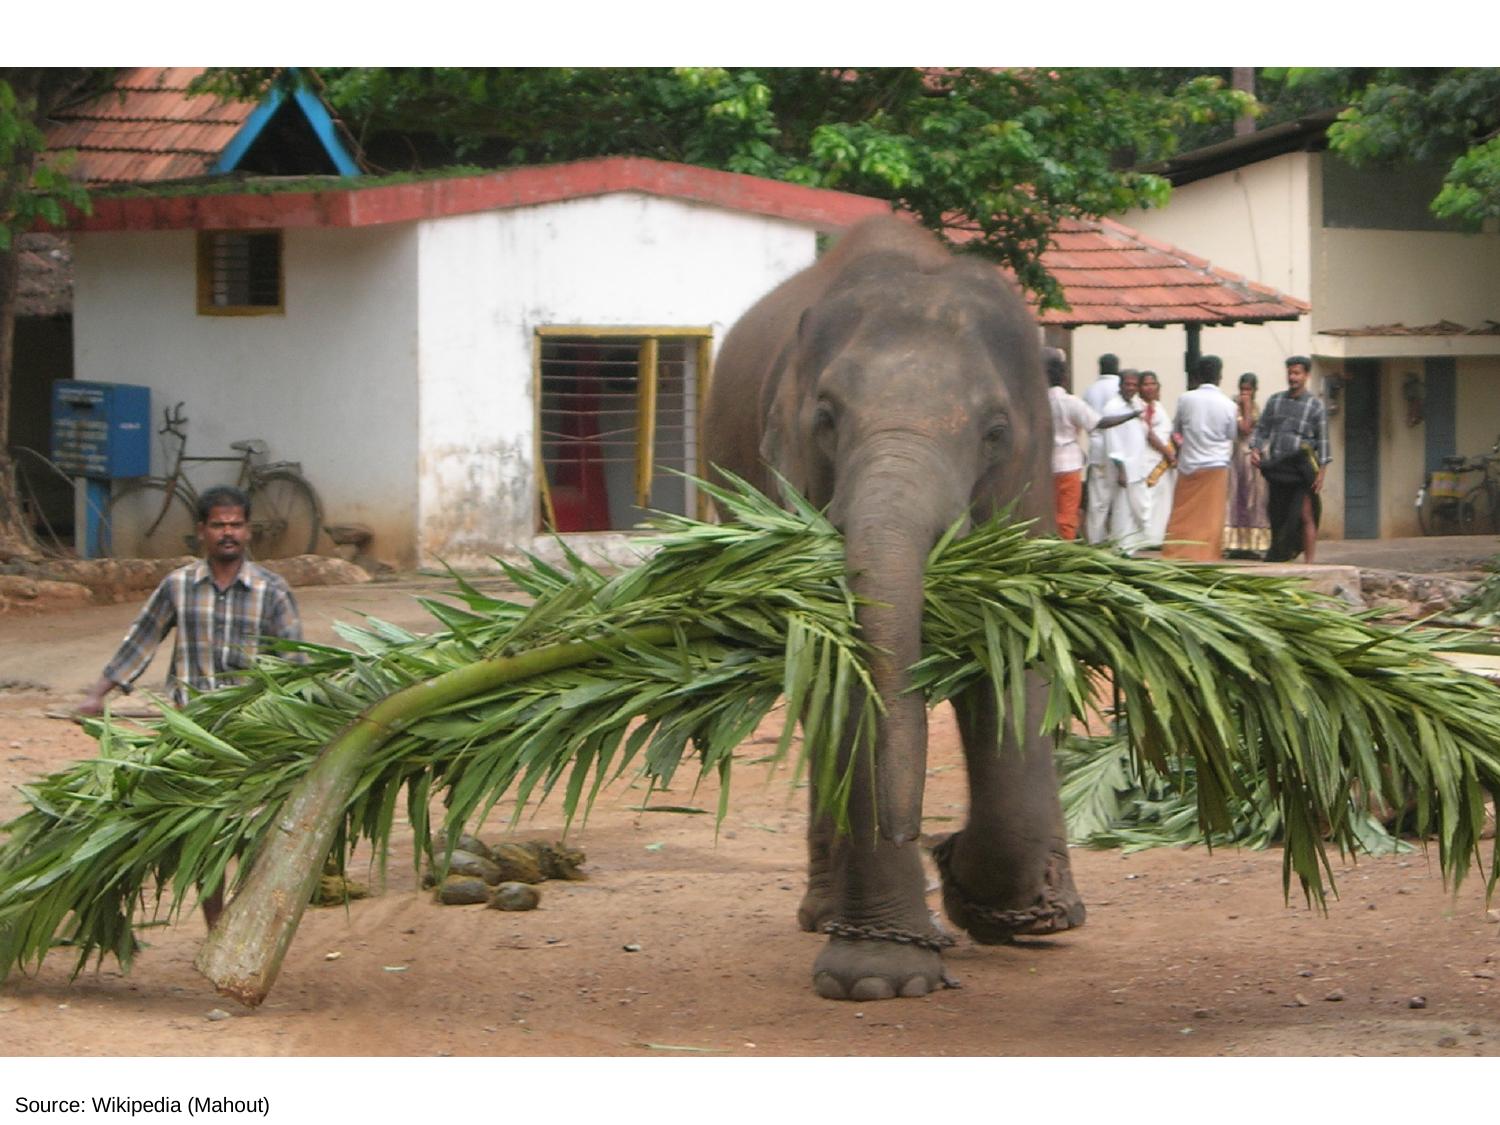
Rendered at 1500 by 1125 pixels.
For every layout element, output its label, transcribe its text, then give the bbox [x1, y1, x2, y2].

picture [0, 67, 1500, 1058]
text_box Source: Wikipedia (Mahout) [0, 1084, 450, 1125]
